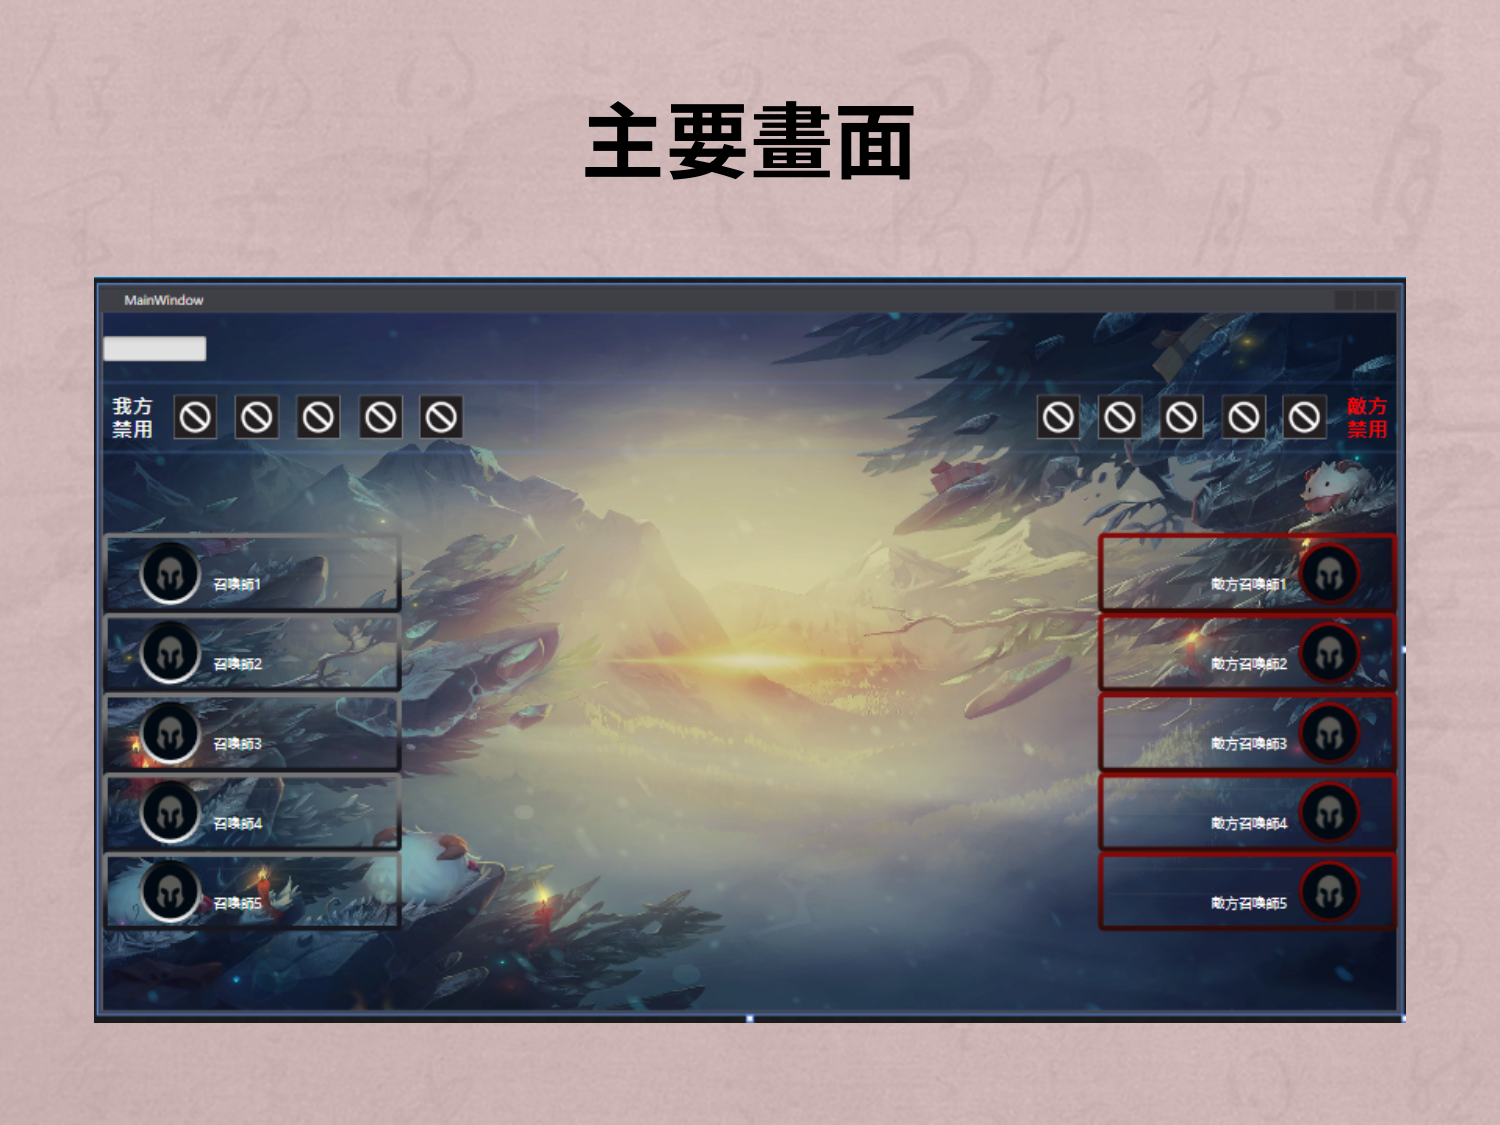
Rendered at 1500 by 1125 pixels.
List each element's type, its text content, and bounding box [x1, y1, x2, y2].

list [93, 276, 1406, 1024]
title 主要畫面 [75, 45, 1425, 233]
